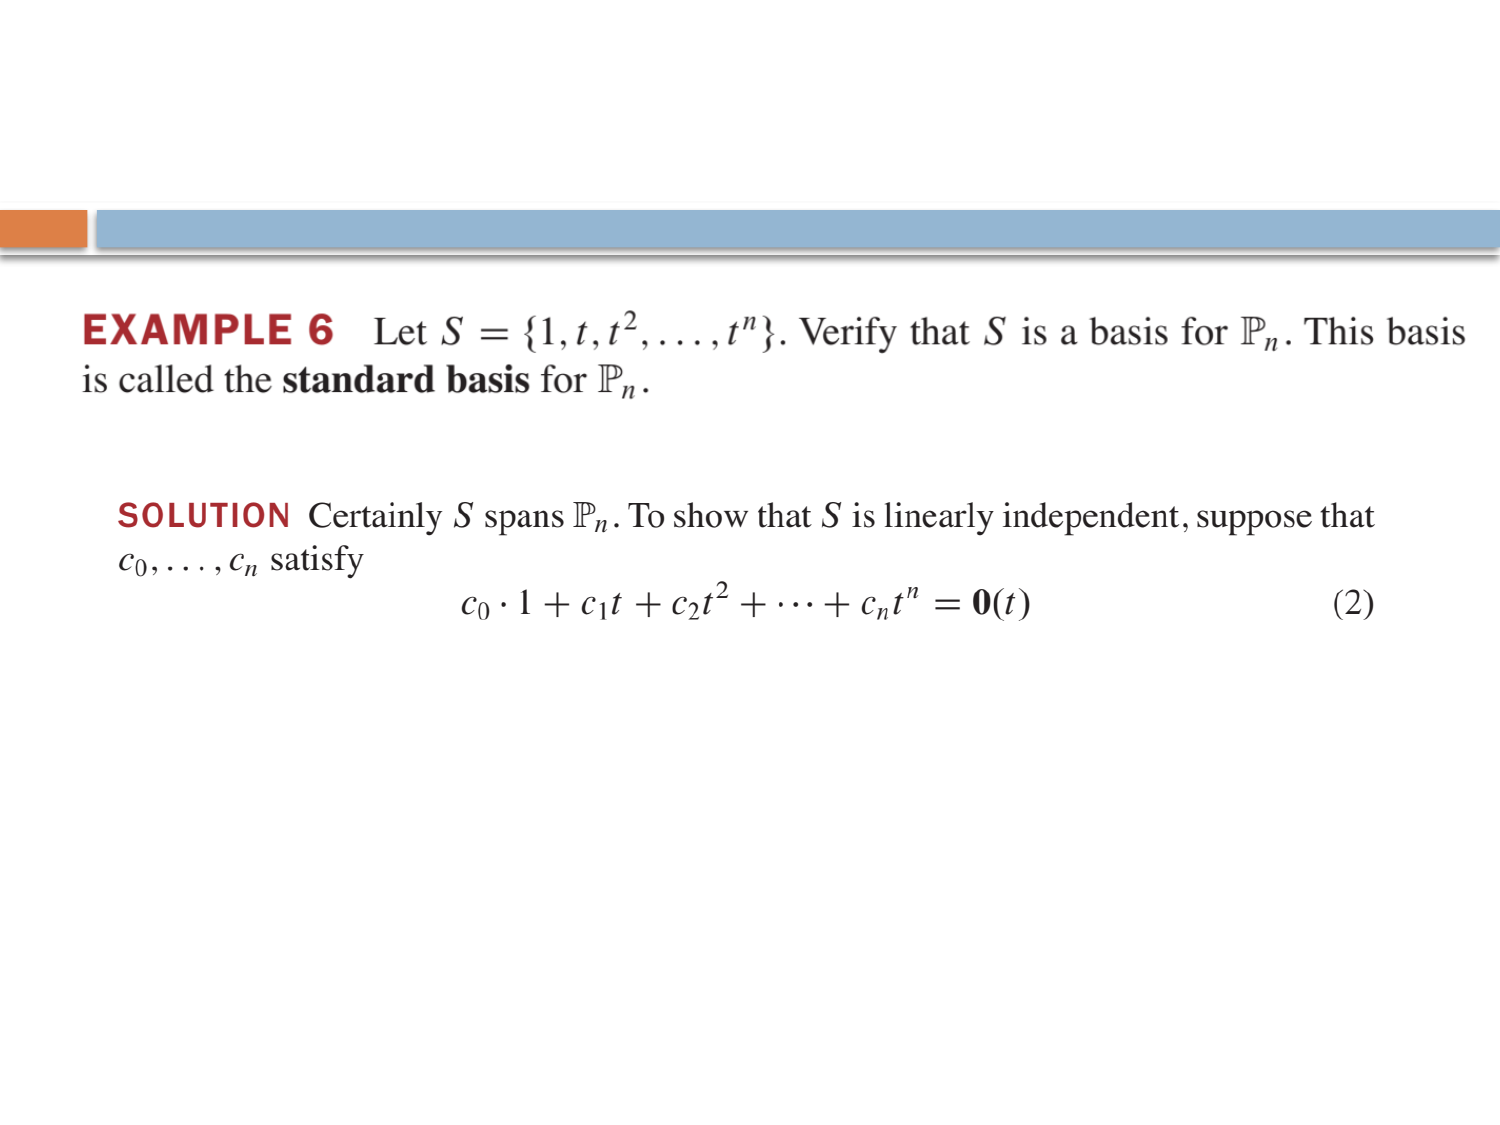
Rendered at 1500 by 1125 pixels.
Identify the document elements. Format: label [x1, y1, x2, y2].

picture [65, 287, 1472, 407]
picture [93, 487, 1401, 646]
